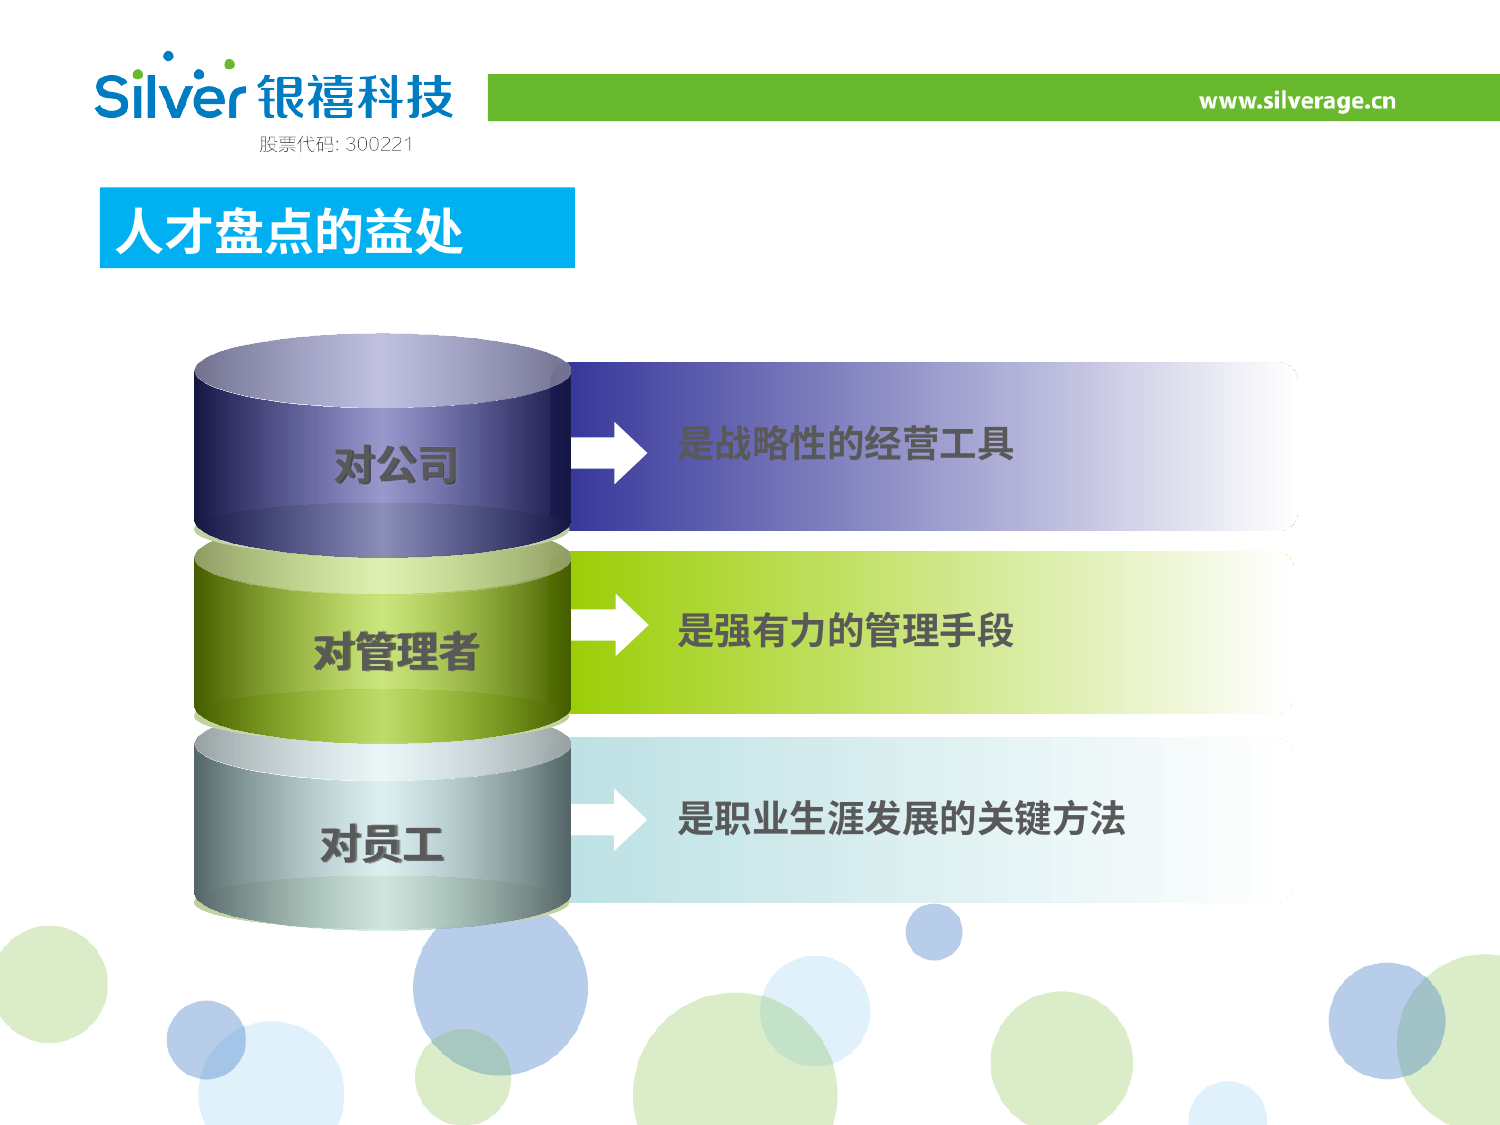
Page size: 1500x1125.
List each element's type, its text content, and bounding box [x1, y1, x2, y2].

text_box [574, 421, 648, 485]
text_box [574, 362, 1298, 532]
text_box 是职业生涯发展的关键方法 [662, 787, 1238, 848]
text_box 是强有力的管理手段 [662, 599, 1254, 660]
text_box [193, 563, 571, 744]
text_box 是战略性的经营工具 [662, 412, 1250, 473]
picture [0, 0, 1500, 1125]
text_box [193, 749, 571, 931]
text_box 人才盘点的益处 [99, 187, 575, 269]
text_box [574, 593, 649, 657]
text_box [574, 737, 1295, 903]
text_box [574, 551, 1294, 715]
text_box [193, 332, 571, 558]
text_box [574, 788, 648, 851]
